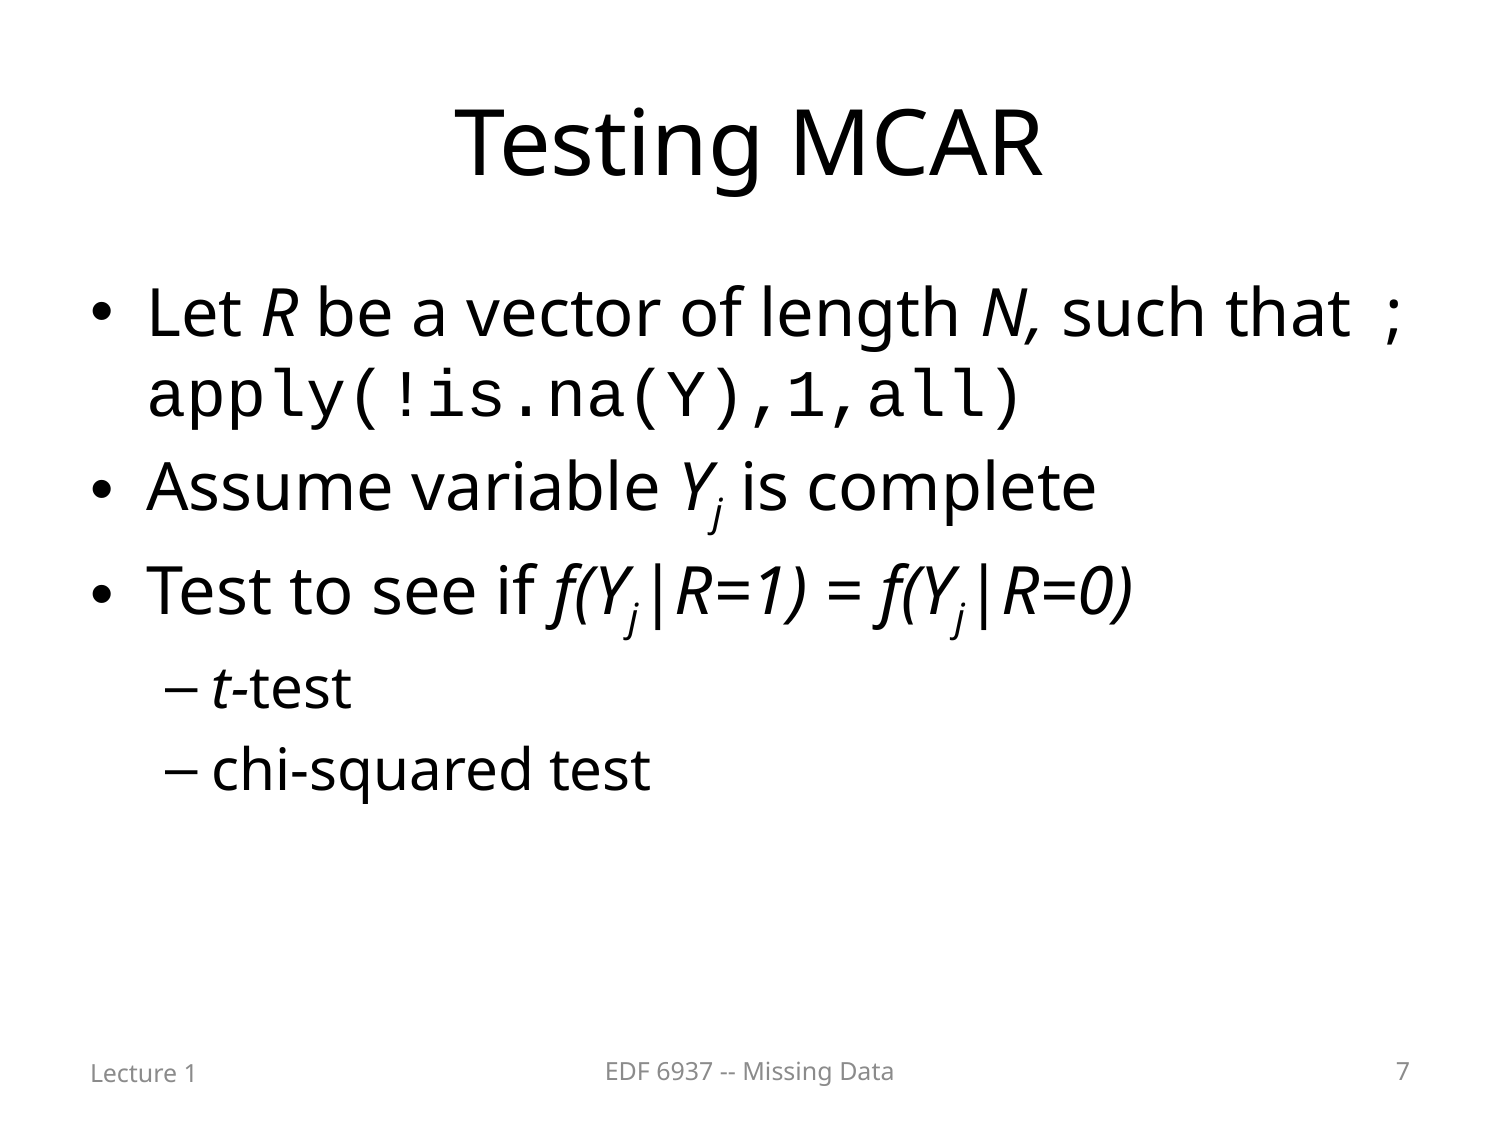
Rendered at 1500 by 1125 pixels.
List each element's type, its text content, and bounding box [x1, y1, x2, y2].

slide_number Lecture 1 [75, 1042, 425, 1103]
title Testing MCAR [75, 45, 1425, 233]
footer EDF 6937 -- Missing Data [512, 1042, 988, 1103]
slide_number 7 [1074, 1042, 1425, 1103]
